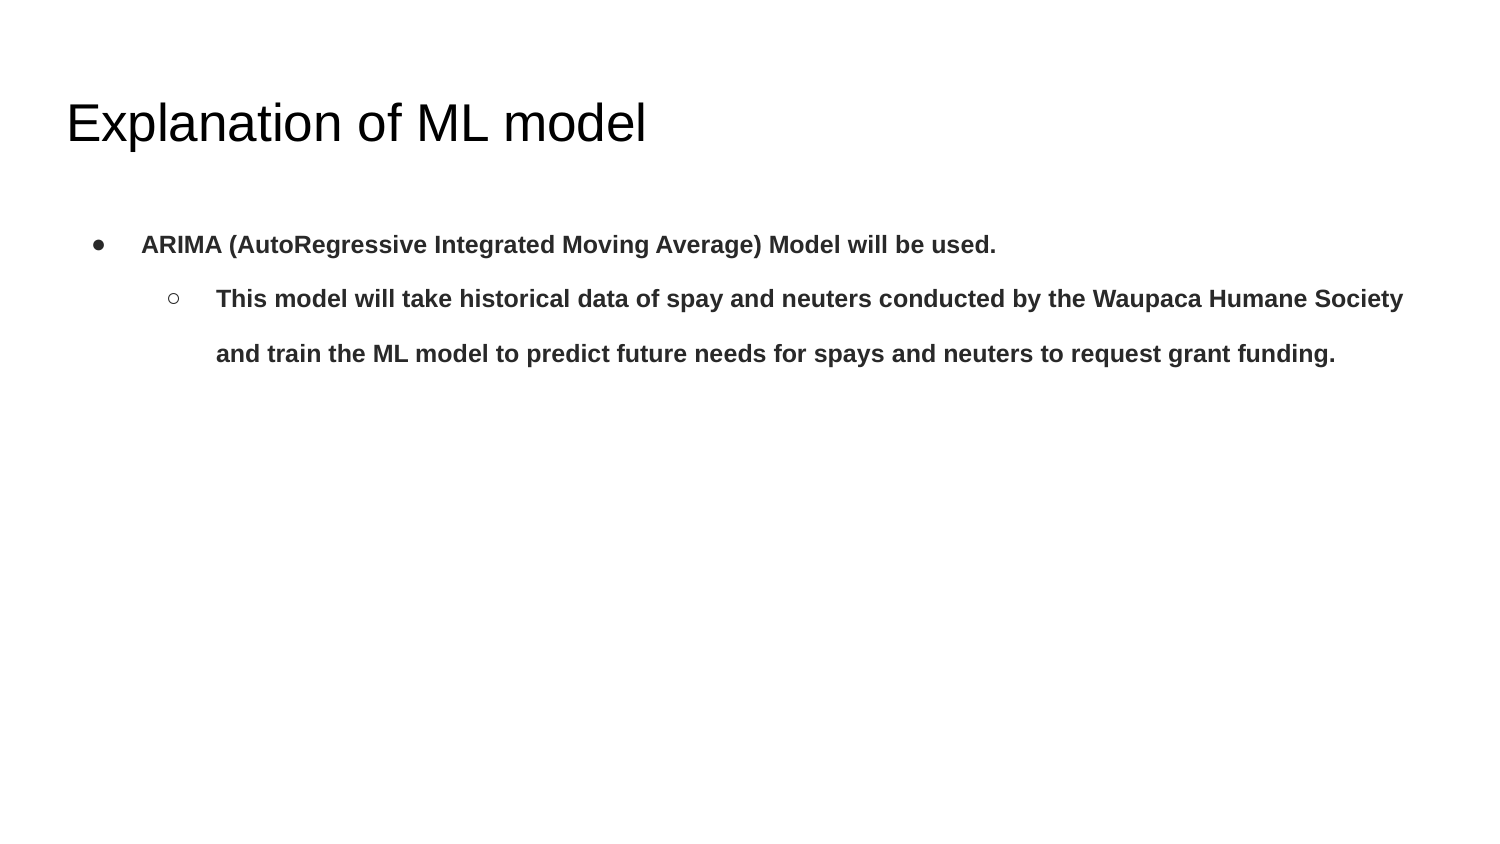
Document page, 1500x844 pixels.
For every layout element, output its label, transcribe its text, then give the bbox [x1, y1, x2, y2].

title Explanation of ML model [51, 72, 1449, 167]
list ARIMA (AutoRegressive Integrated Moving Average) Model will be used. This model will take historical data of spay and neuters conducted by the Waupaca Humane Society and train the ML model to predict future needs for spays and neuters to request grant funding. [51, 189, 1449, 750]
